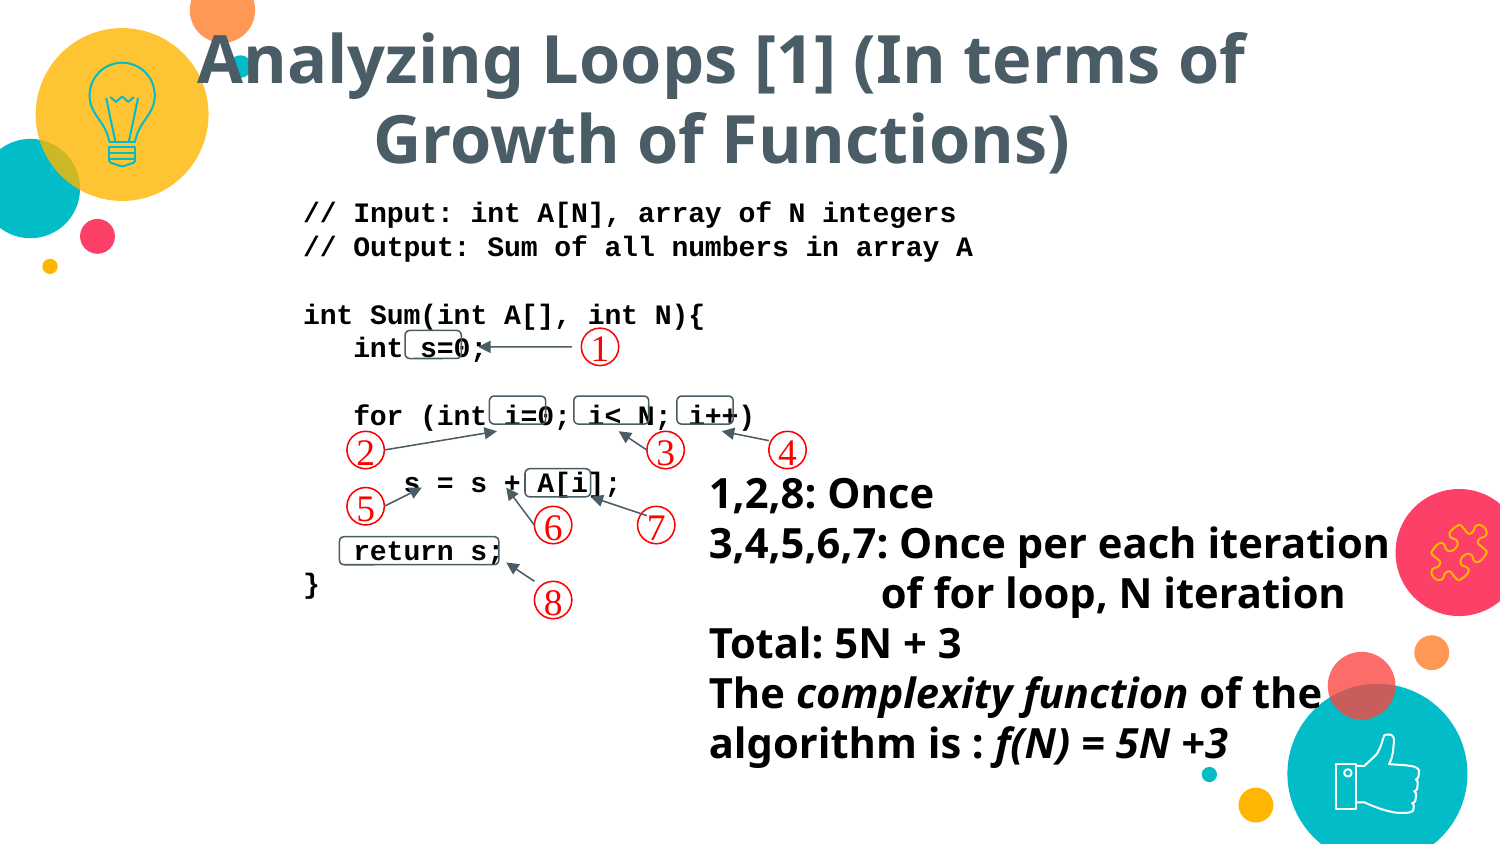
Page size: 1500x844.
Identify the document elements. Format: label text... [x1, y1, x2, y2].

text_box 1,2,8: Once 3,4,5,6,7: Once per each iteration of for loop, N iteration Total: 5N + 3 The complexity function of the algorithm is : f(N) = 5N +3 [693, 459, 1406, 775]
text_box // Input: int A[N], array of N integers // Output: Sum of all numbers in array A int Sum(int A[], int N){ int s=0; for (int i=0; i< N; i++) s = s + A[i]; return s; } [288, 187, 989, 641]
text_box 3 [647, 431, 685, 469]
text_box 1 [581, 328, 619, 366]
text_box [339, 536, 499, 565]
text_box [573, 396, 649, 425]
title Analyzing Loops [1] (In terms of Growth of Functions) [109, 42, 1335, 152]
text_box 5 [346, 487, 385, 526]
text_box [506, 487, 535, 526]
text_box 4 [768, 431, 807, 459]
text_box 7 [637, 506, 676, 544]
text_box [478, 340, 572, 354]
text_box 2 [346, 431, 385, 469]
text_box 8 [534, 581, 572, 619]
text_box [506, 562, 535, 582]
text_box [618, 431, 647, 451]
text_box [676, 396, 734, 425]
text_box [721, 427, 769, 441]
text_box [525, 468, 591, 497]
text_box [489, 396, 546, 425]
text_box [384, 427, 497, 451]
text_box [405, 330, 462, 359]
text_box [590, 494, 647, 516]
text_box 6 [534, 506, 572, 544]
text_box [384, 487, 422, 507]
slide_number 9 [1406, 705, 1500, 770]
